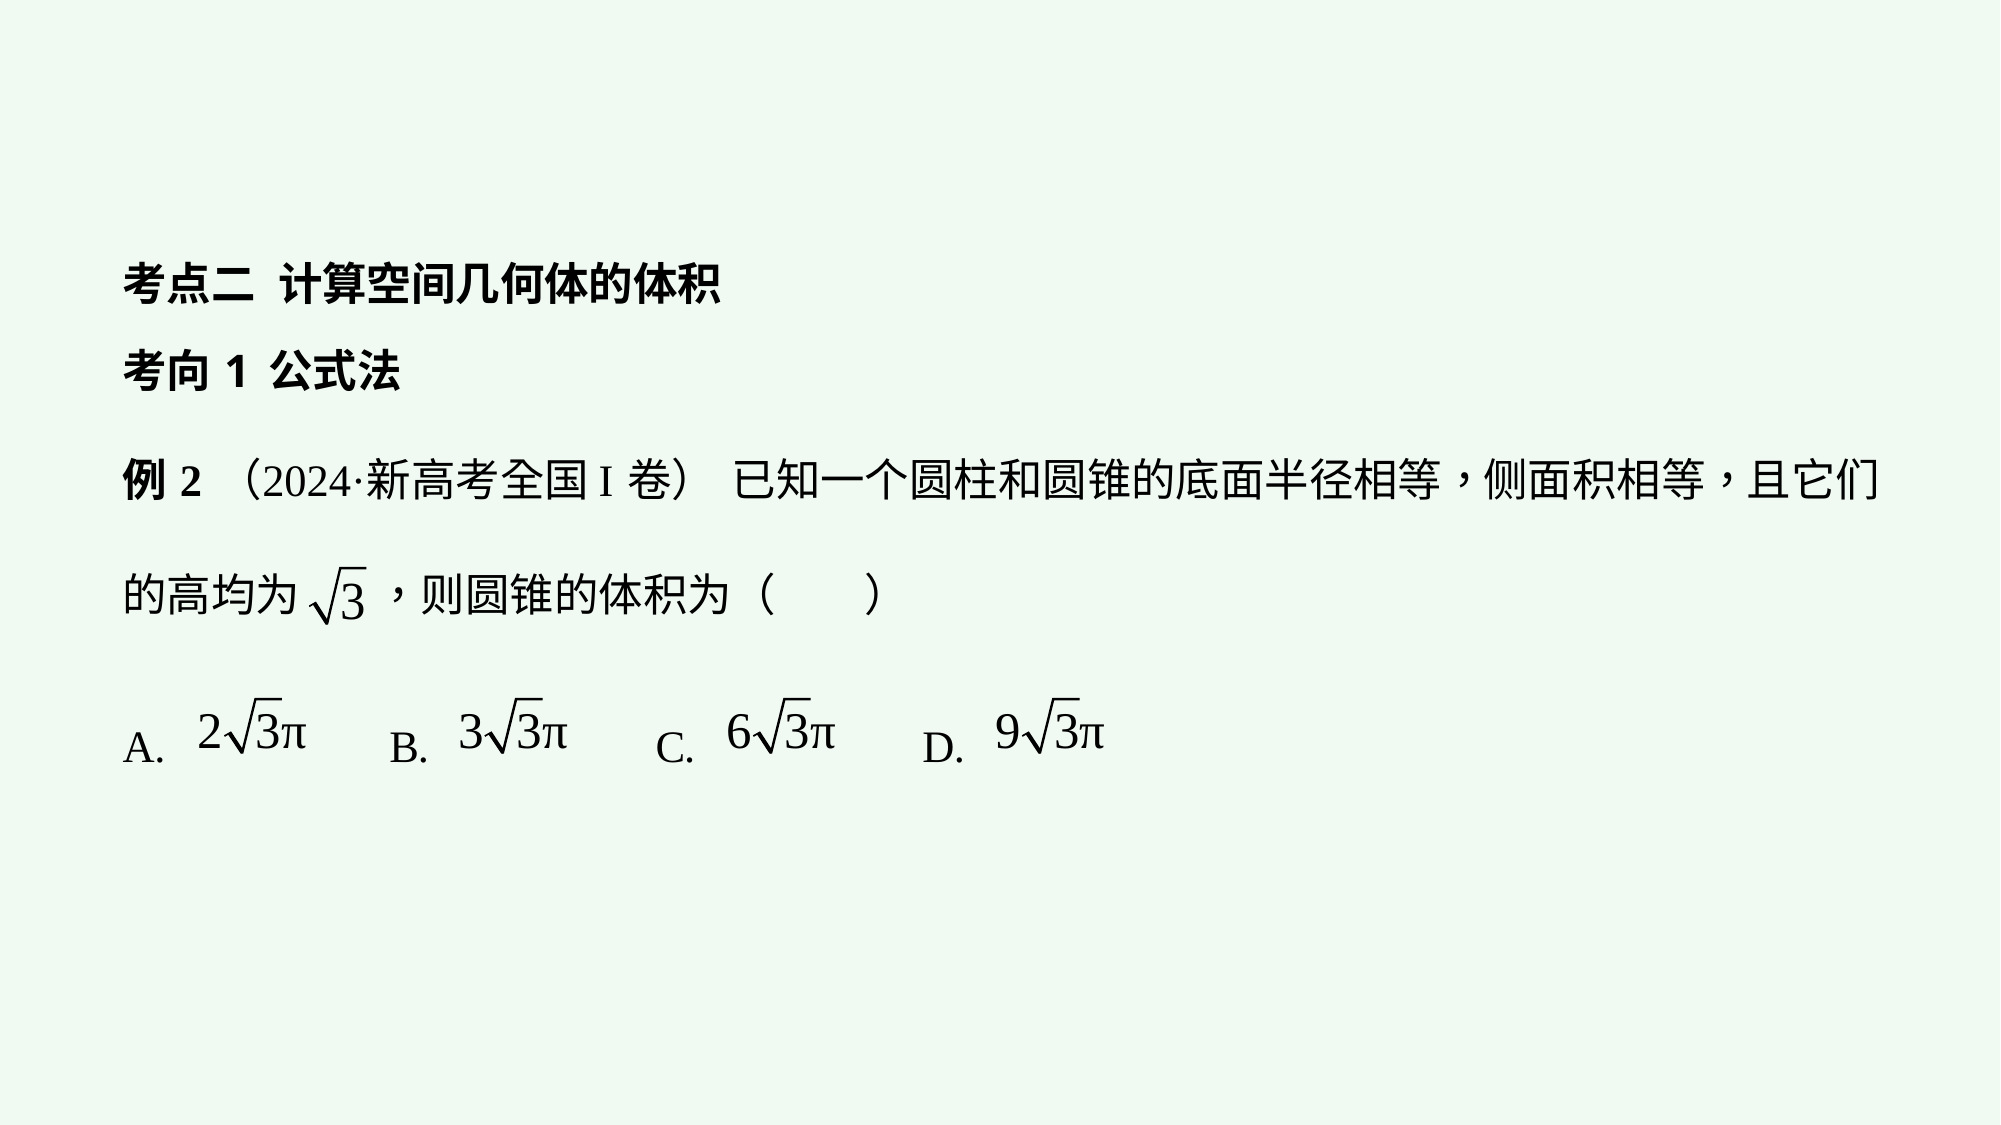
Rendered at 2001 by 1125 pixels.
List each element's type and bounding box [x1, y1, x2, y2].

text_box [122, 255, 1881, 798]
